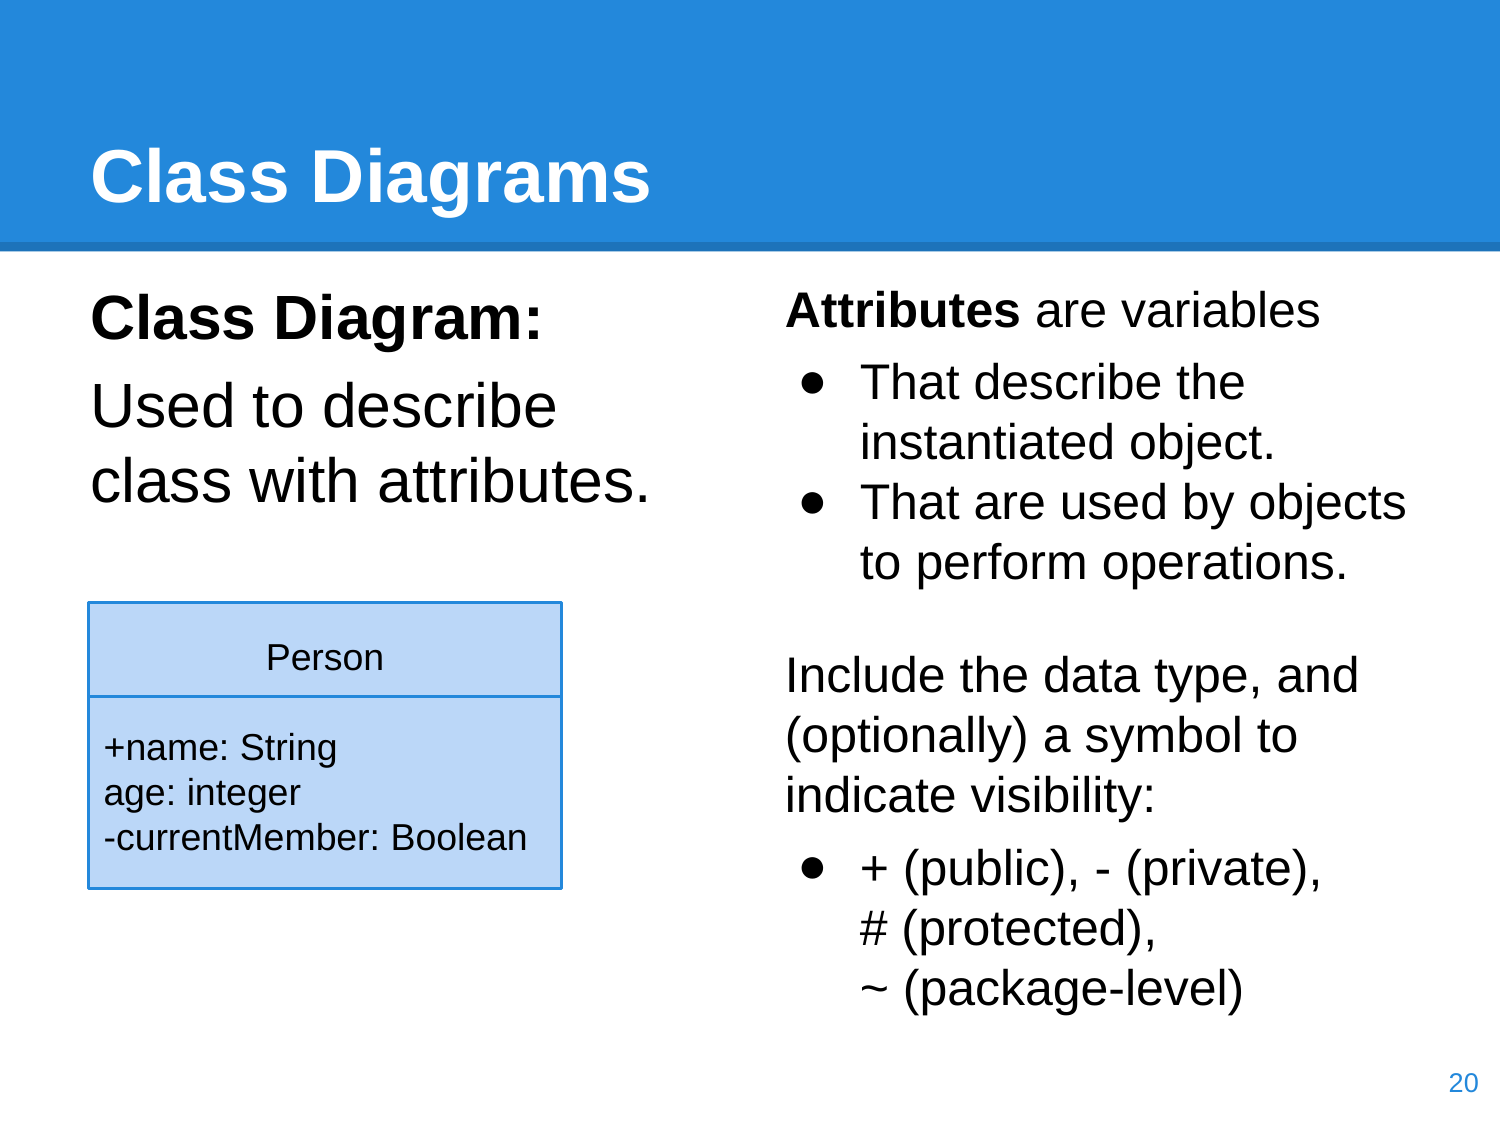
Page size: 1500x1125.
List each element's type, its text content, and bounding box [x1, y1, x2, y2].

title Class Diagrams [75, 45, 1425, 233]
slide_number ‹#› [1403, 1038, 1494, 1125]
list Class Diagram: Used to describe class with attributes. [75, 262, 731, 564]
text_box Person +name: String age: integer -currentMember: Boolean [88, 701, 562, 889]
text_box Person +name: String age: integer -currentMember: Boolean [88, 602, 562, 695]
list Attributes are variables That describe the instantiated object. That are used by objects to perform operations. Include the data type, and (optionally) a symbol to indicate visibility: + (public), - (private), # (protected), ~ (package-level) [769, 262, 1425, 647]
